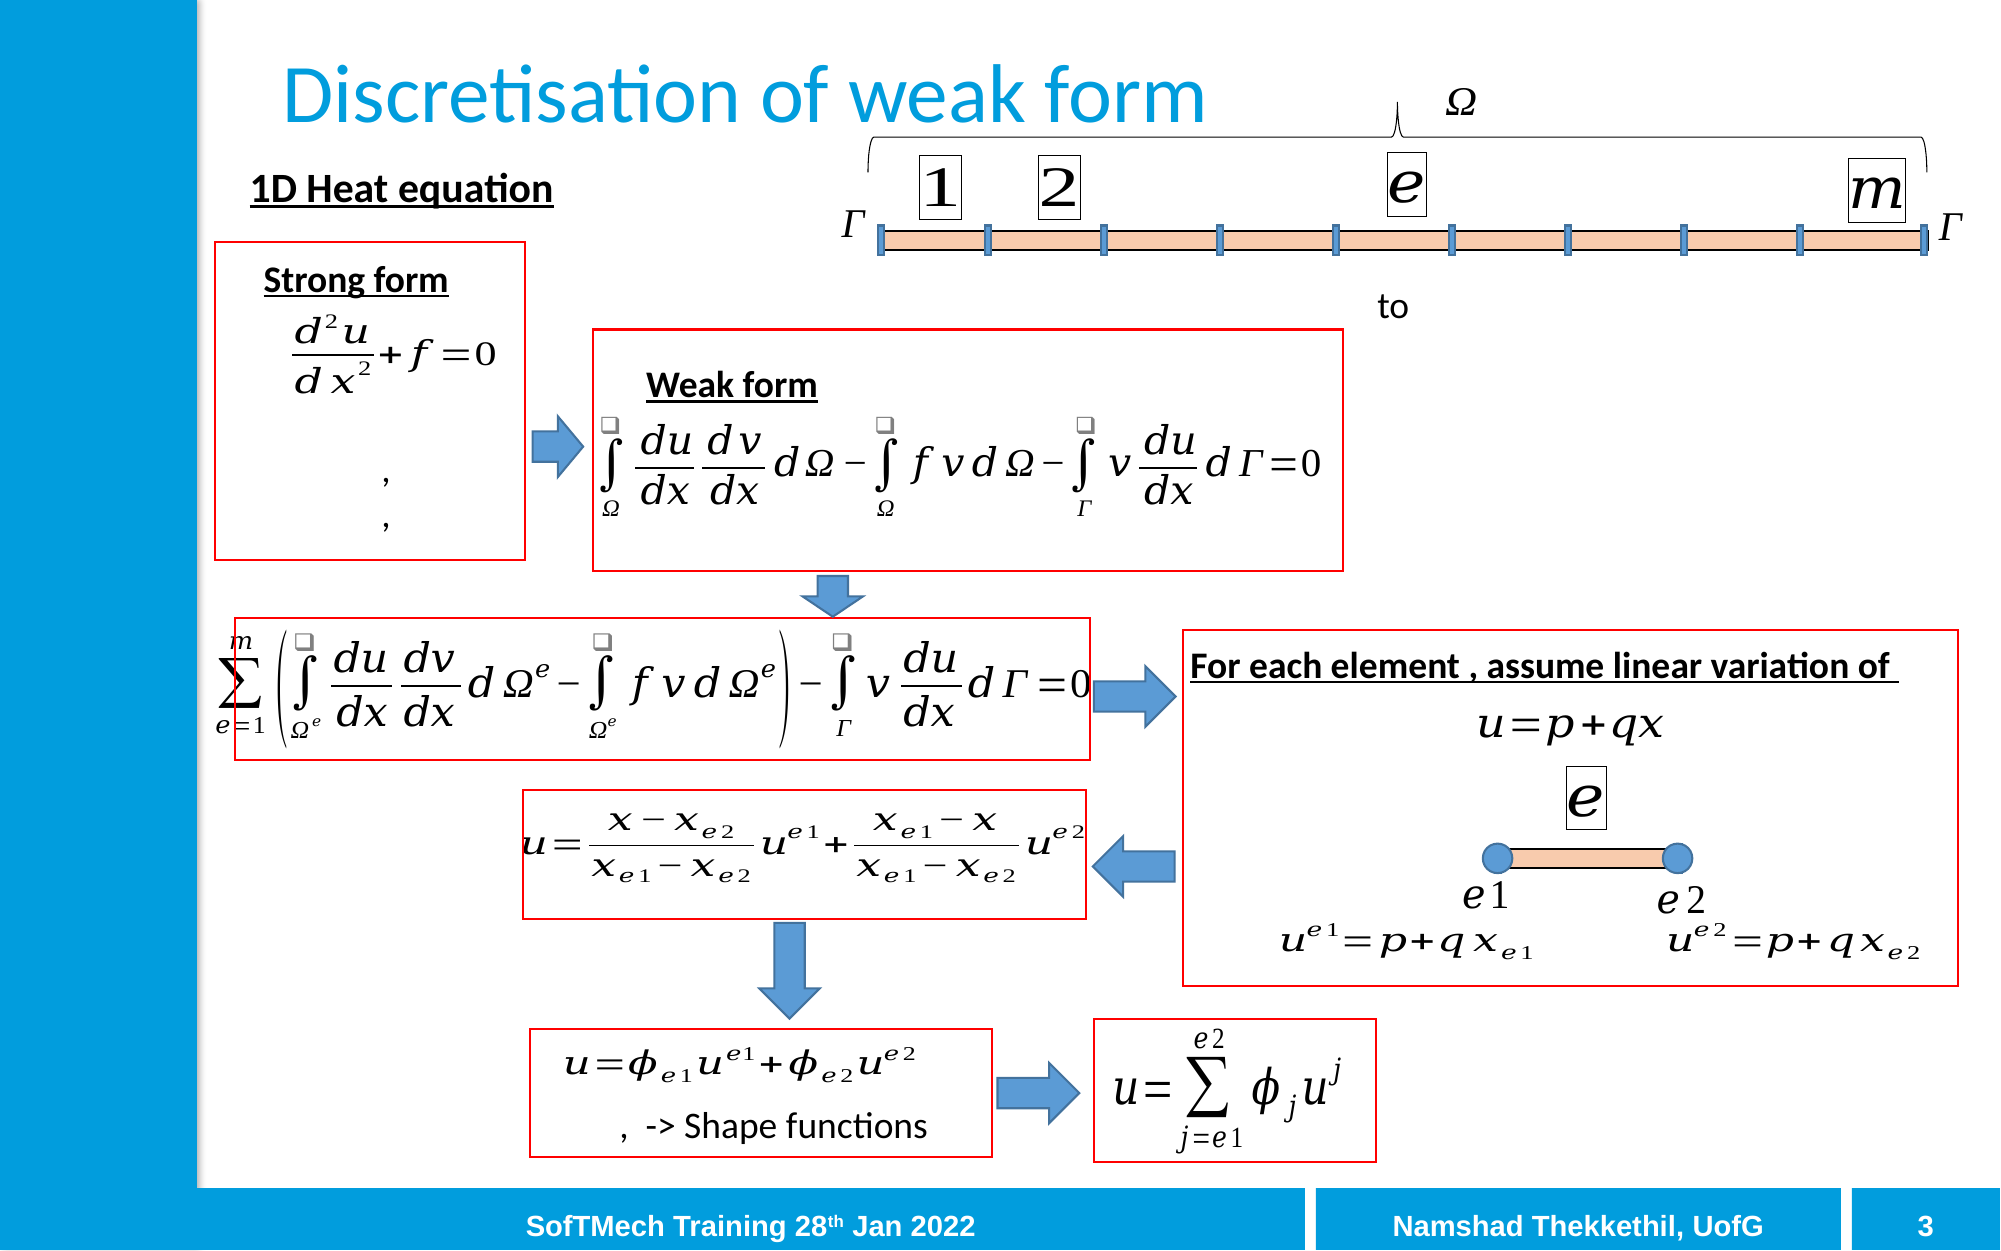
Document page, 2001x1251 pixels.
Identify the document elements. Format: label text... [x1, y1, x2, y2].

text_box [1182, 629, 1959, 987]
text_box [1688, 230, 1796, 251]
text_box 1D Heat equation [234, 153, 761, 219]
text_box [1091, 833, 1176, 900]
title Discretisation of weak form [267, 19, 1840, 172]
text_box [1804, 230, 1920, 251]
text_box [214, 241, 526, 561]
text_box [234, 617, 1091, 761]
text_box [1680, 224, 1688, 256]
text_box [984, 224, 992, 256]
text_box [529, 1028, 993, 1158]
text_box [1572, 230, 1680, 251]
text_box [1796, 224, 1804, 256]
text_box [1456, 230, 1564, 251]
text_box [992, 230, 1100, 251]
text_box [885, 230, 984, 251]
text_box [1216, 224, 1224, 256]
text_box [1564, 224, 1572, 256]
text_box [1332, 224, 1340, 256]
text_box [1448, 224, 1456, 256]
text_box [531, 413, 585, 480]
text_box [1224, 230, 1332, 251]
text_box [867, 101, 1928, 173]
text_box [756, 921, 823, 1021]
text_box [799, 574, 867, 618]
text_box [1093, 1018, 1377, 1163]
text_box [877, 224, 885, 256]
text_box [996, 1060, 1081, 1126]
text_box [522, 789, 1087, 920]
text_box [1340, 230, 1448, 251]
text_box [1920, 224, 1928, 256]
text_box [592, 328, 1344, 572]
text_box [1462, 766, 1706, 923]
text_box [1108, 230, 1216, 251]
text_box [1100, 224, 1108, 256]
text_box [1092, 663, 1178, 730]
